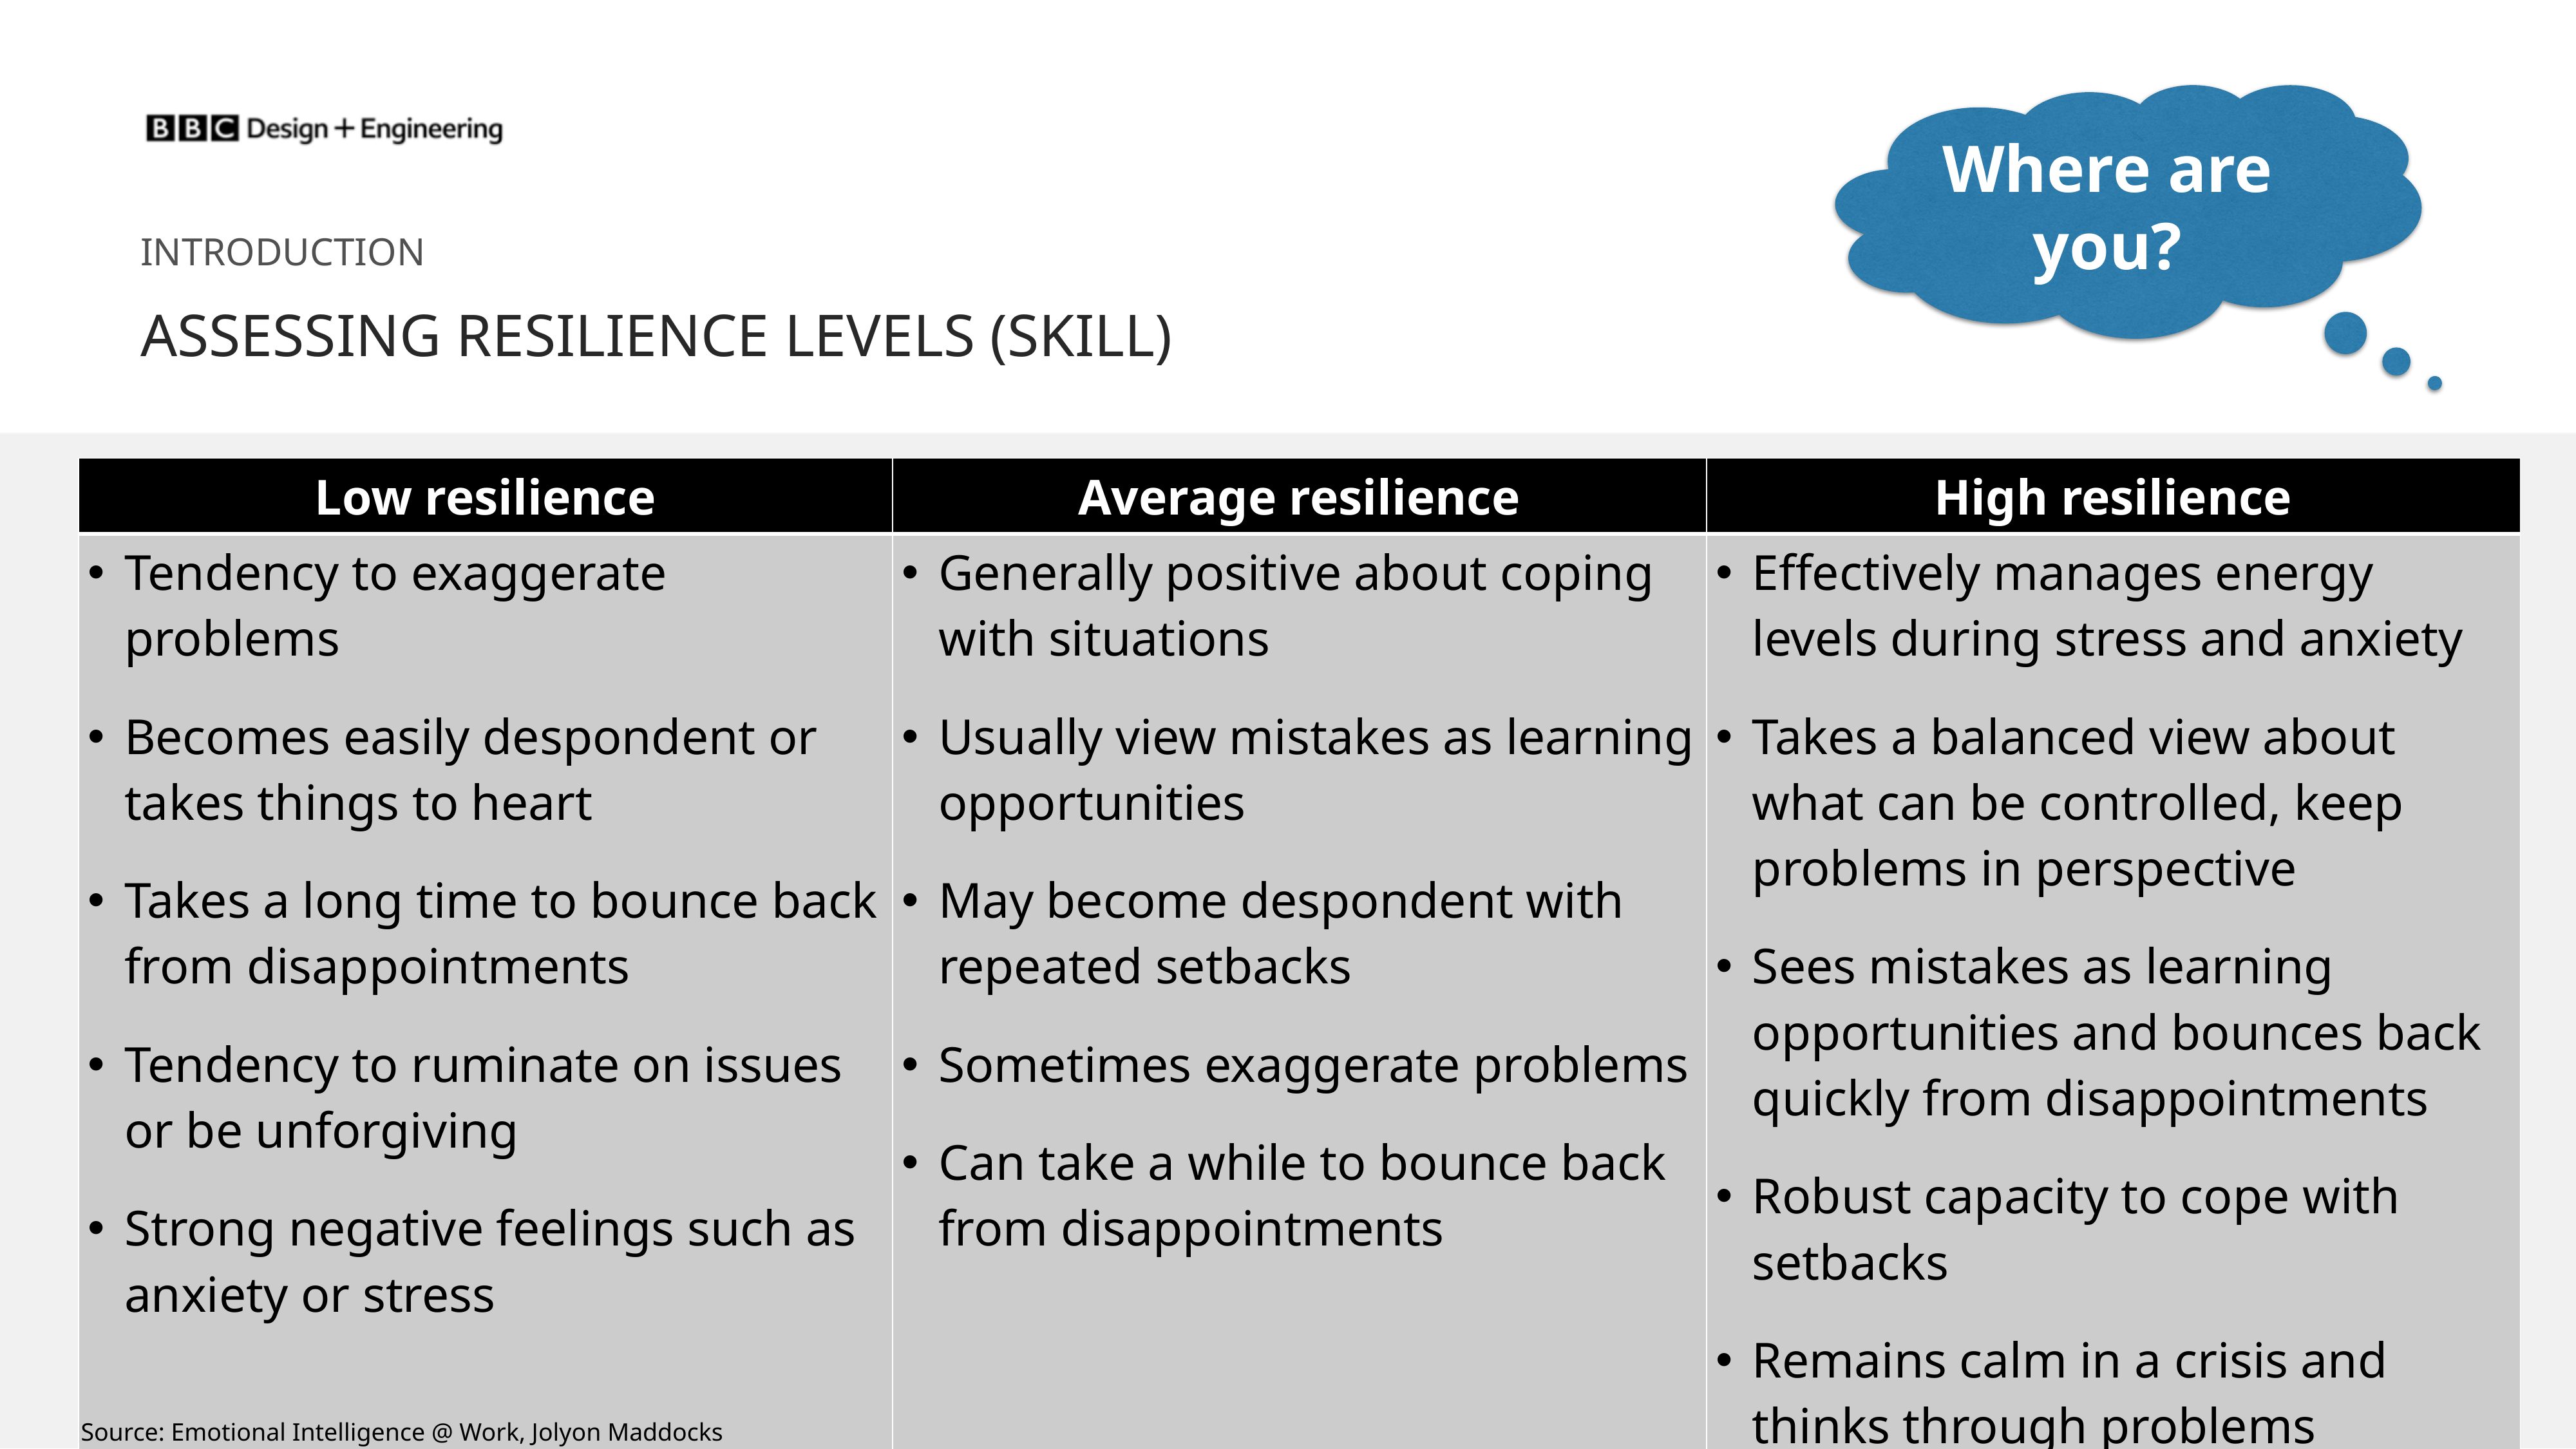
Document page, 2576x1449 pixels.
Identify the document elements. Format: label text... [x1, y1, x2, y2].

table_cell Generally positive about coping with situations Usually view mistakes as learning opportunities May become despondent with repeated setbacks Sometimes exaggerate problems Can take a while to bounce back from disappointments [893, 536, 1706, 1449]
picture [0, 0, 2576, 1449]
text_box Where are you? [2382, 347, 2411, 376]
table_header Low resilience [79, 459, 892, 532]
table_header Average resilience [893, 459, 1706, 532]
list introduction [135, 220, 1289, 281]
table_cell Tendency to exaggerate problems Becomes easily despondent or takes things to heart Takes a long time to bounce back from disappointments Tendency to ruminate on issues or be unforgiving Strong negative feelings such as anxiety or stress [79, 536, 892, 1449]
text_box Where are you? [2324, 312, 2367, 354]
text_box Source: Emotional Intelligence @ Work, Jolyon Maddocks [75, 1412, 730, 1449]
text_box Where are you? [2428, 375, 2442, 390]
table_cell Effectively manages energy levels during stress and anxiety Takes a balanced view about what can be controlled, keep problems in perspective Sees mistakes as learning opportunities and bounces back quickly from disappointments Robust capacity to cope with setbacks Remains calm in a crisis and thinks through problems rationally [1707, 536, 2520, 1449]
text_box Where are you? [1835, 85, 2422, 339]
list Assessing resilience levels (skill) [135, 289, 2429, 378]
table_header High resilience [1707, 459, 2520, 532]
